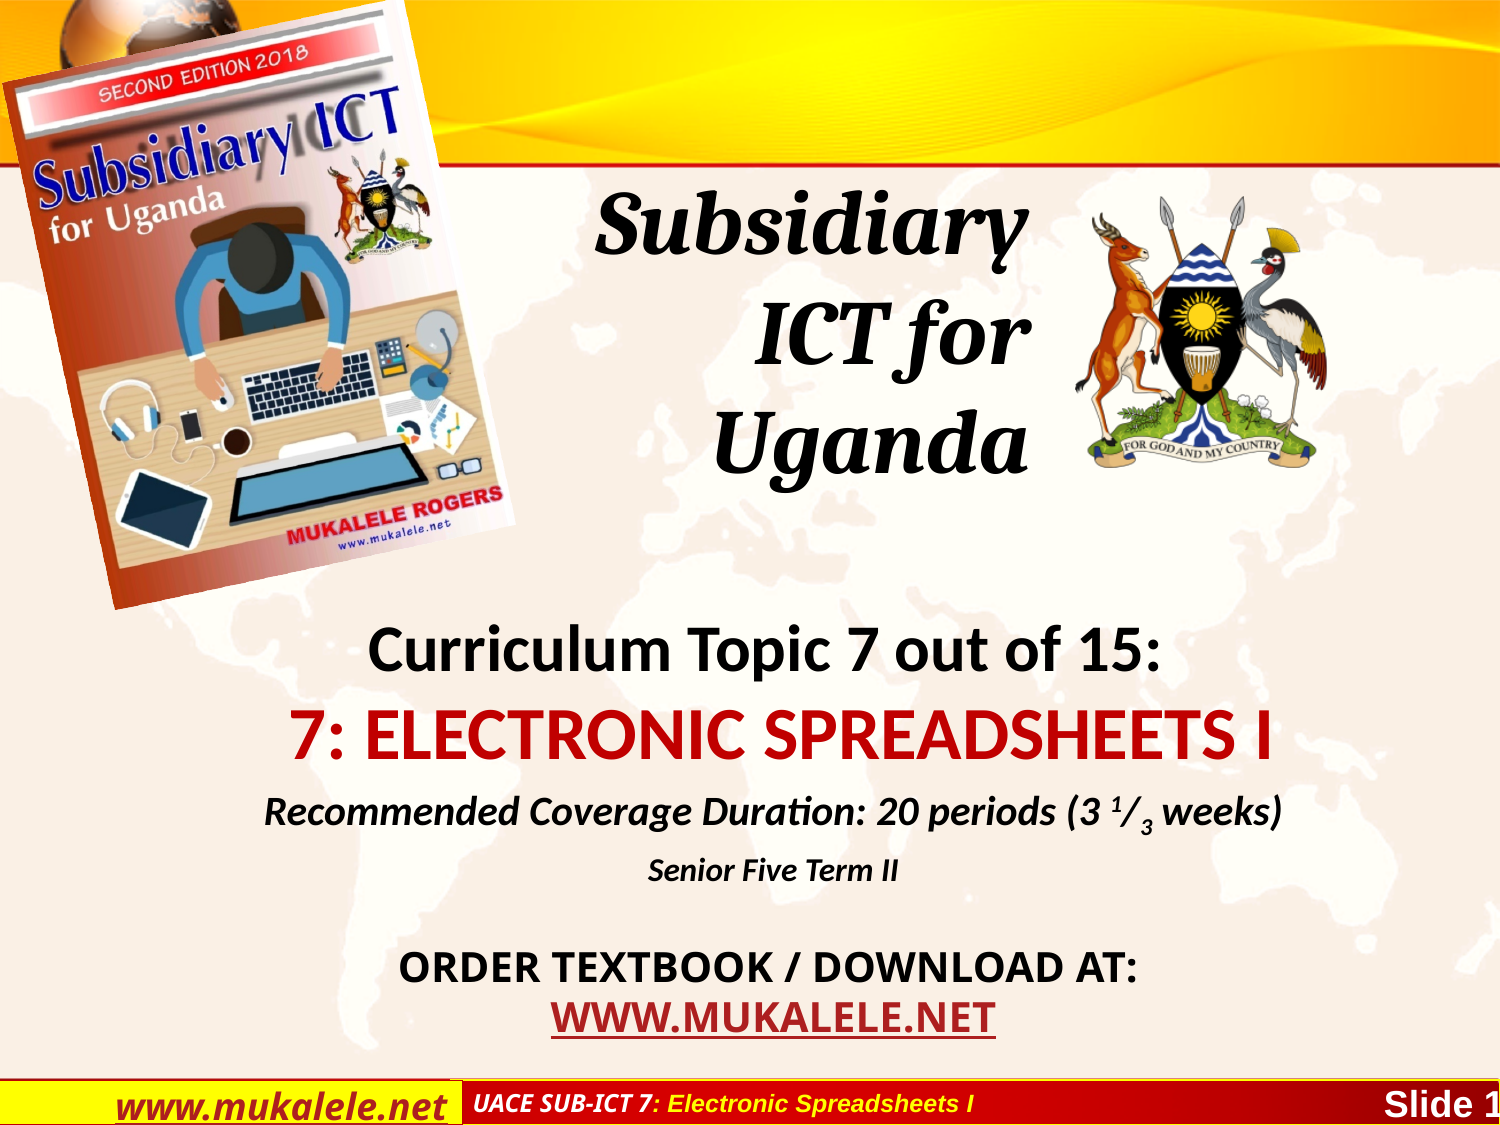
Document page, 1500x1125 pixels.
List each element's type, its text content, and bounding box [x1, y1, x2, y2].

picture [0, 0, 1500, 1080]
title Subsidiary ICT for Uganda [538, 174, 1046, 481]
subtitle Curriculum Topic 7 out of 15: 7: ELECTRONIC SPREADSHEETS I Recommended Coverage Duration: 20 periods (3 1/3 weeks) Senior Five Term II ORDER TEXTBOOK / DOWNLOAD AT: WWW.MUKALELE.NET [170, 597, 1376, 1076]
picture [463, 1081, 1499, 1124]
